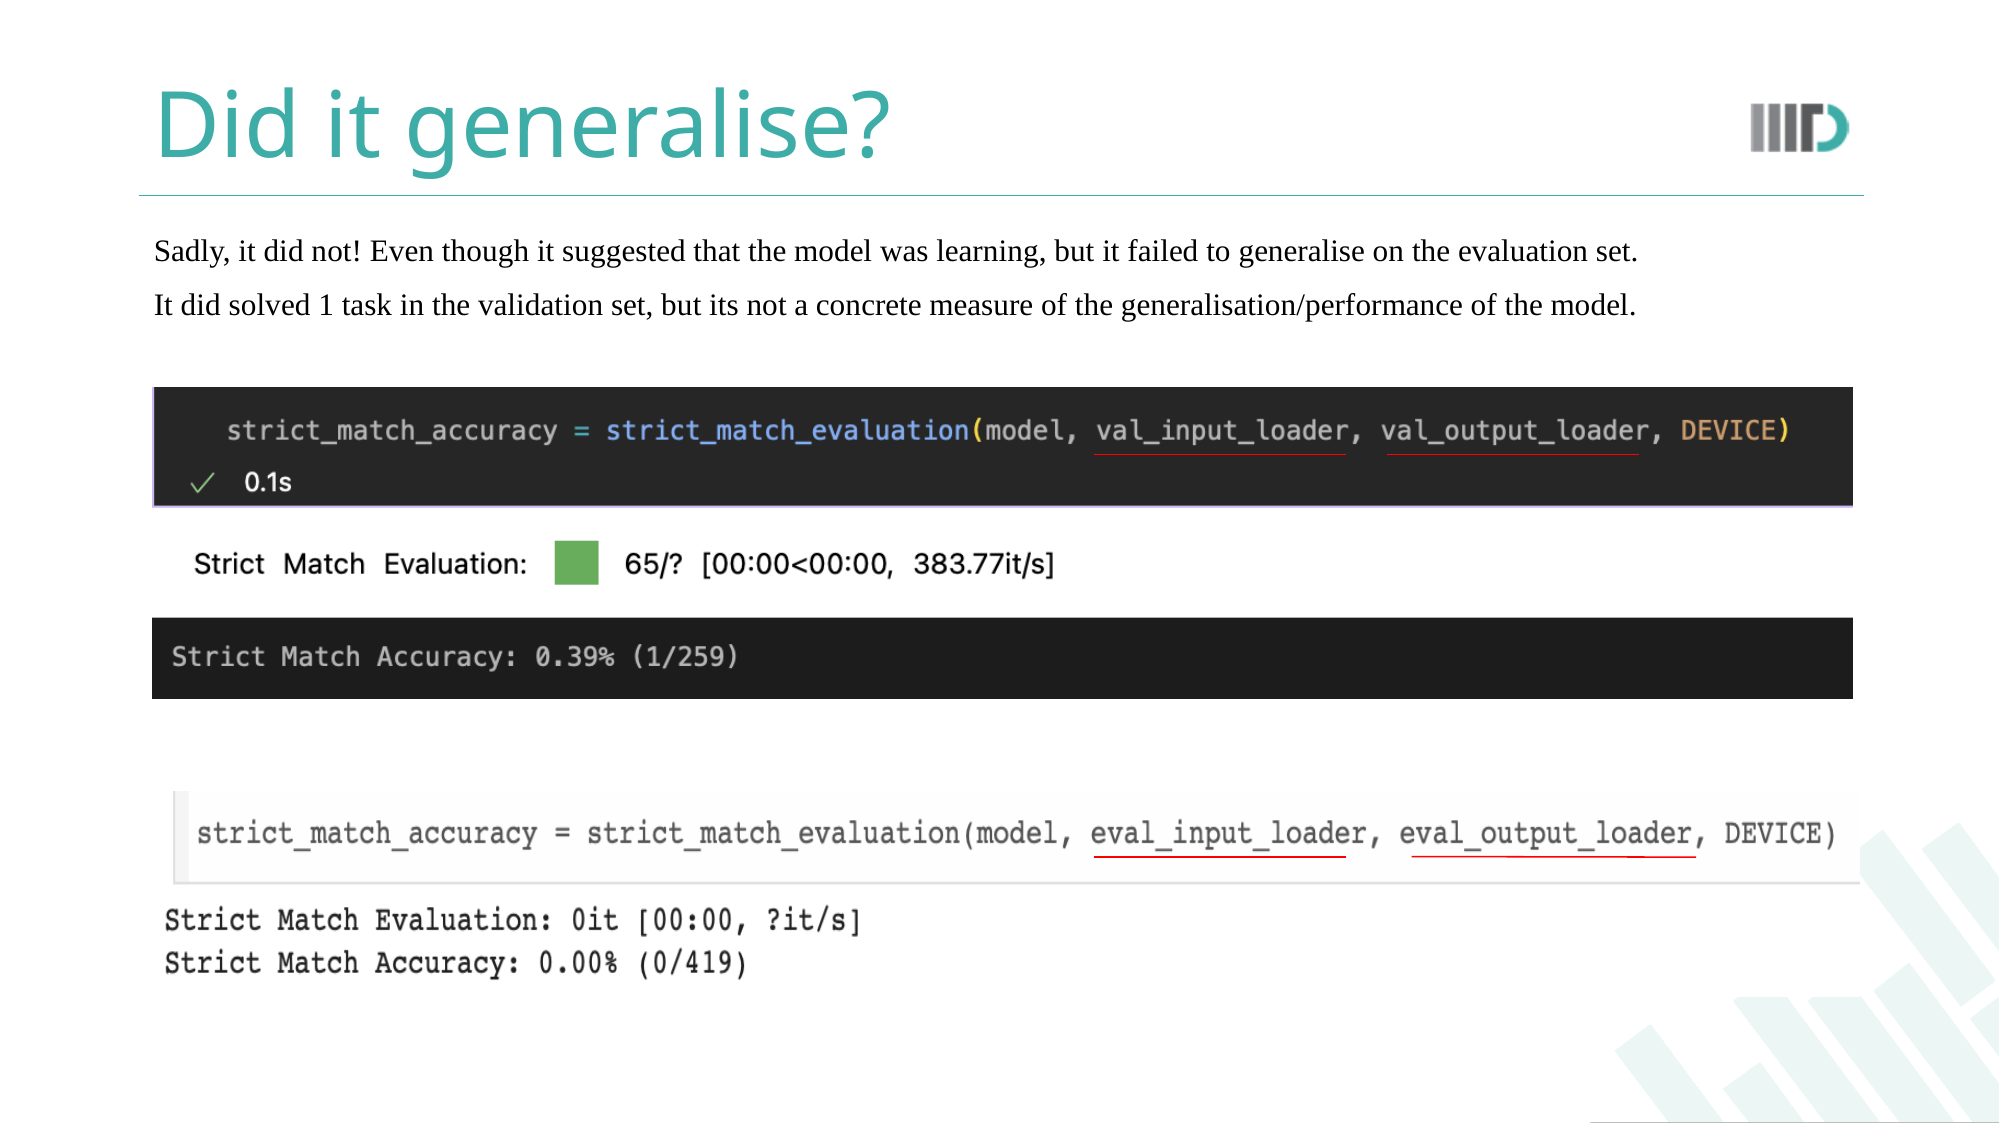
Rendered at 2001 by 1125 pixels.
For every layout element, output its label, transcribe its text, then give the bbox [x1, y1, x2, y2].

list Sadly, it did not! Even though it suggested that the model was learning, but it failed to generalise on the evaluation set. It did solved 1 task in the validation set, but its not a concrete measure of the generalisation/performance of the model. [138, 226, 1864, 1014]
picture [1732, 91, 1864, 165]
picture [152, 387, 1854, 699]
picture [1590, 785, 2000, 1125]
picture [145, 791, 1861, 997]
title Did it generalise? [138, 60, 1689, 196]
